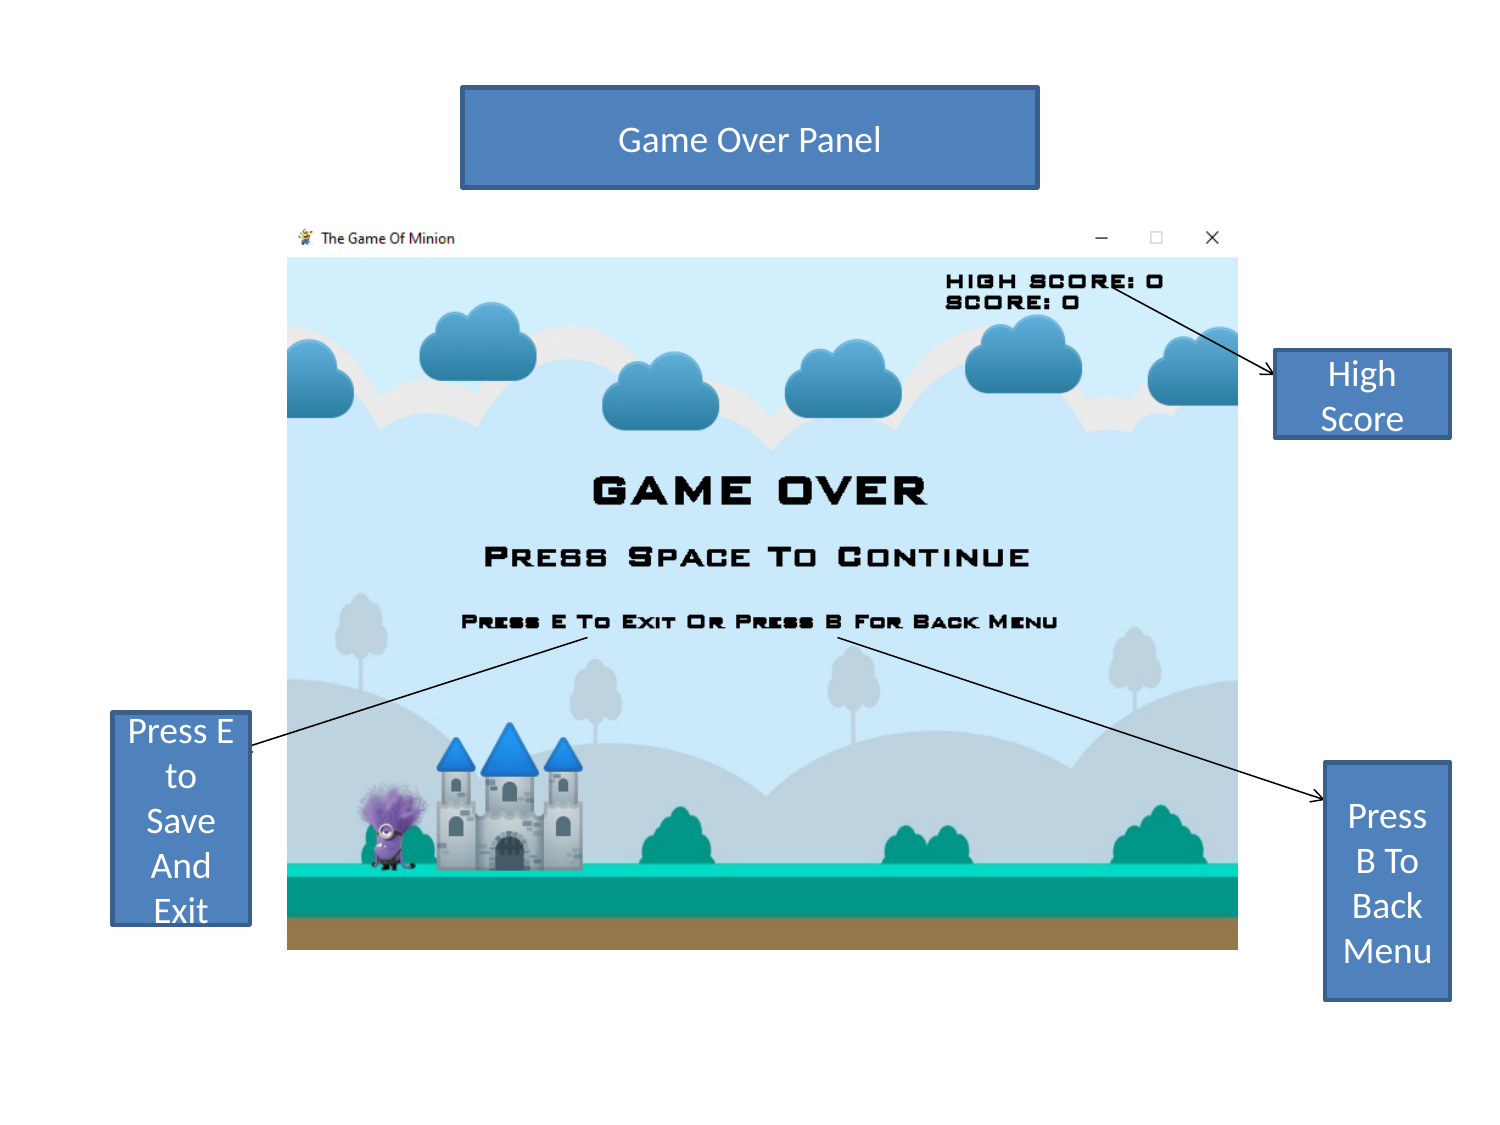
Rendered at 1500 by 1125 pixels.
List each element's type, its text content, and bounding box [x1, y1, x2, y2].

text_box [1112, 287, 1276, 376]
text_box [837, 637, 1326, 801]
picture [287, 224, 1238, 951]
text_box Press B To Back Menu [1323, 760, 1452, 1002]
text_box Press E to Save And Exit [110, 710, 252, 927]
text_box Game Over Panel [460, 85, 1040, 190]
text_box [237, 637, 588, 751]
text_box High Score [1273, 348, 1452, 440]
